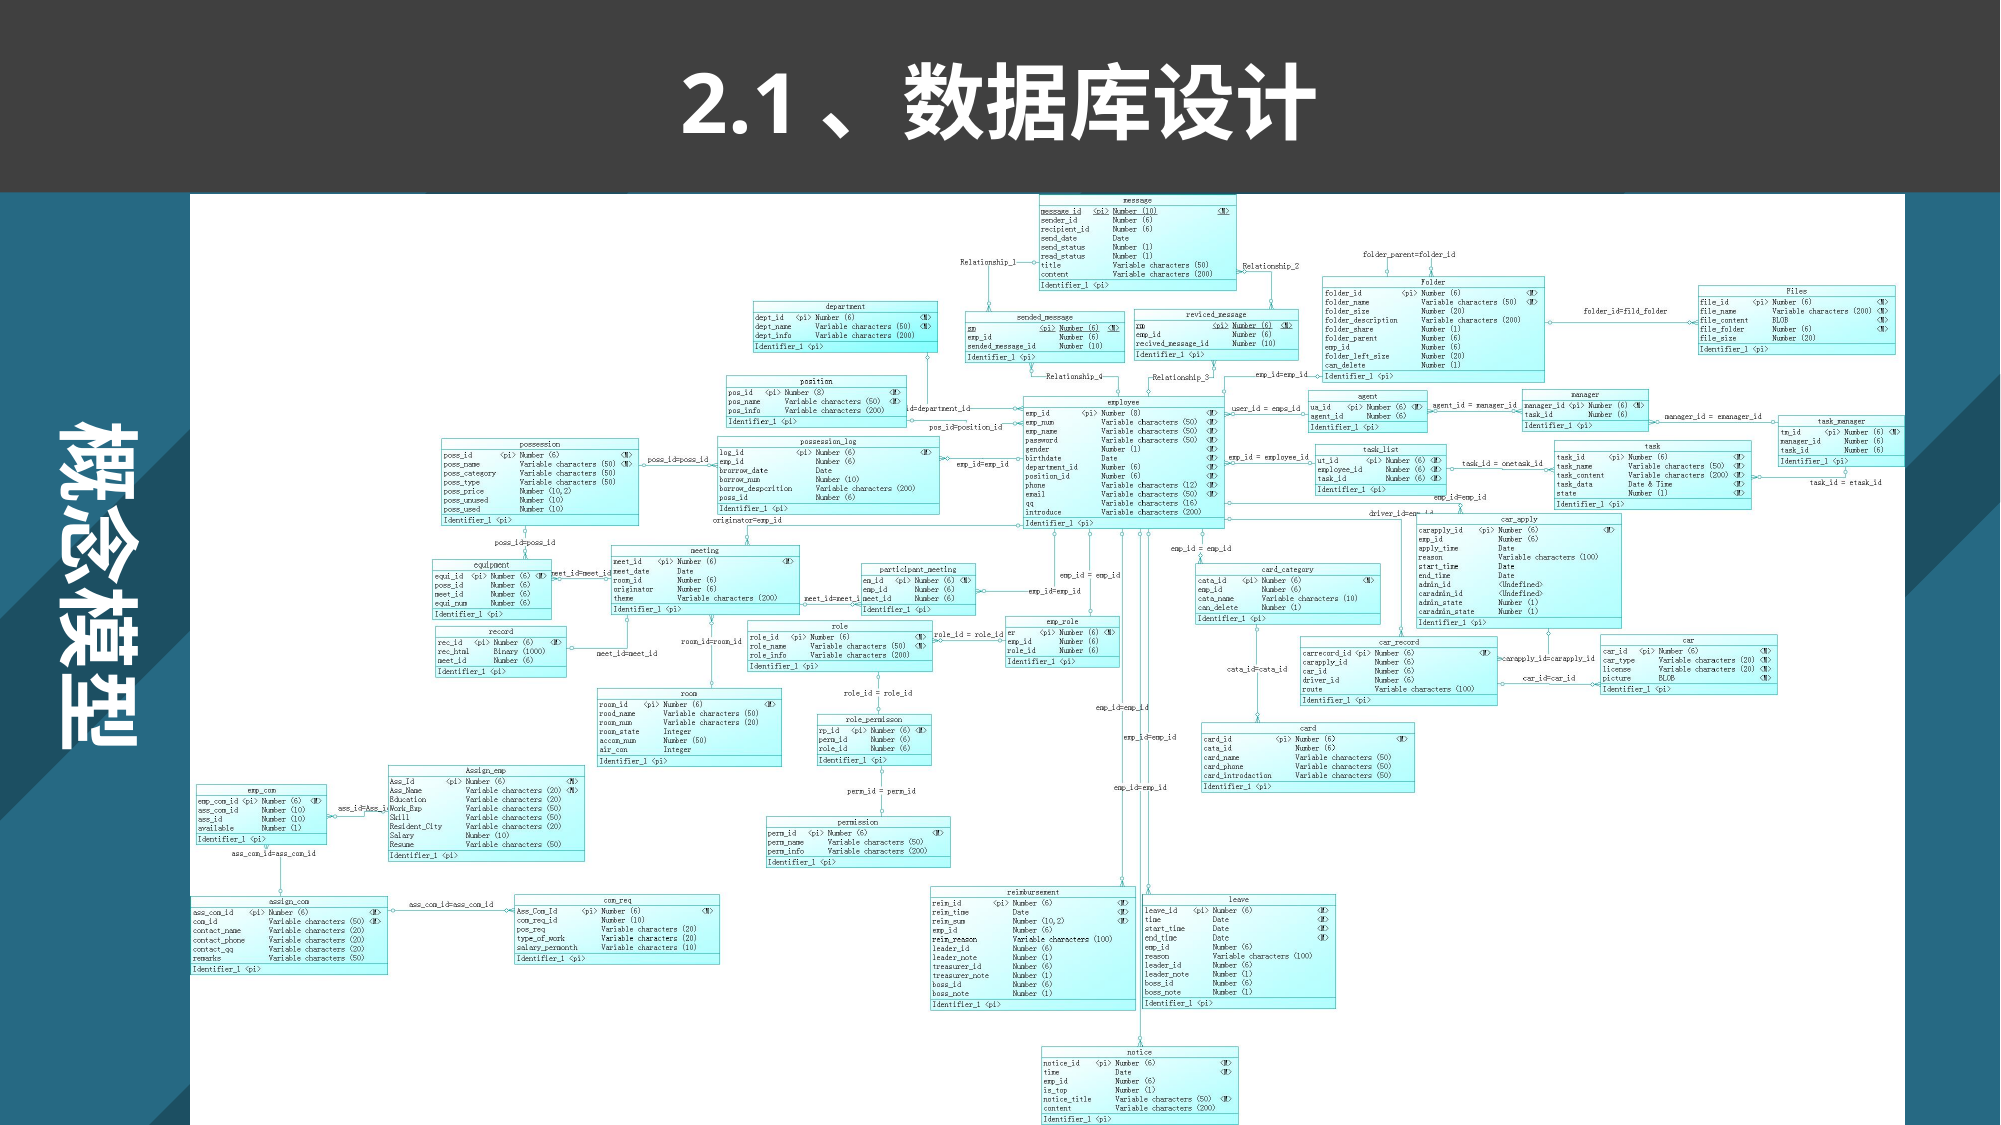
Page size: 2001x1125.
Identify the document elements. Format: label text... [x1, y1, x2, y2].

text_box 2.1、数据库设计 [392, 42, 1608, 158]
text_box 概念模型 [27, 405, 159, 753]
picture [190, 194, 1905, 1125]
